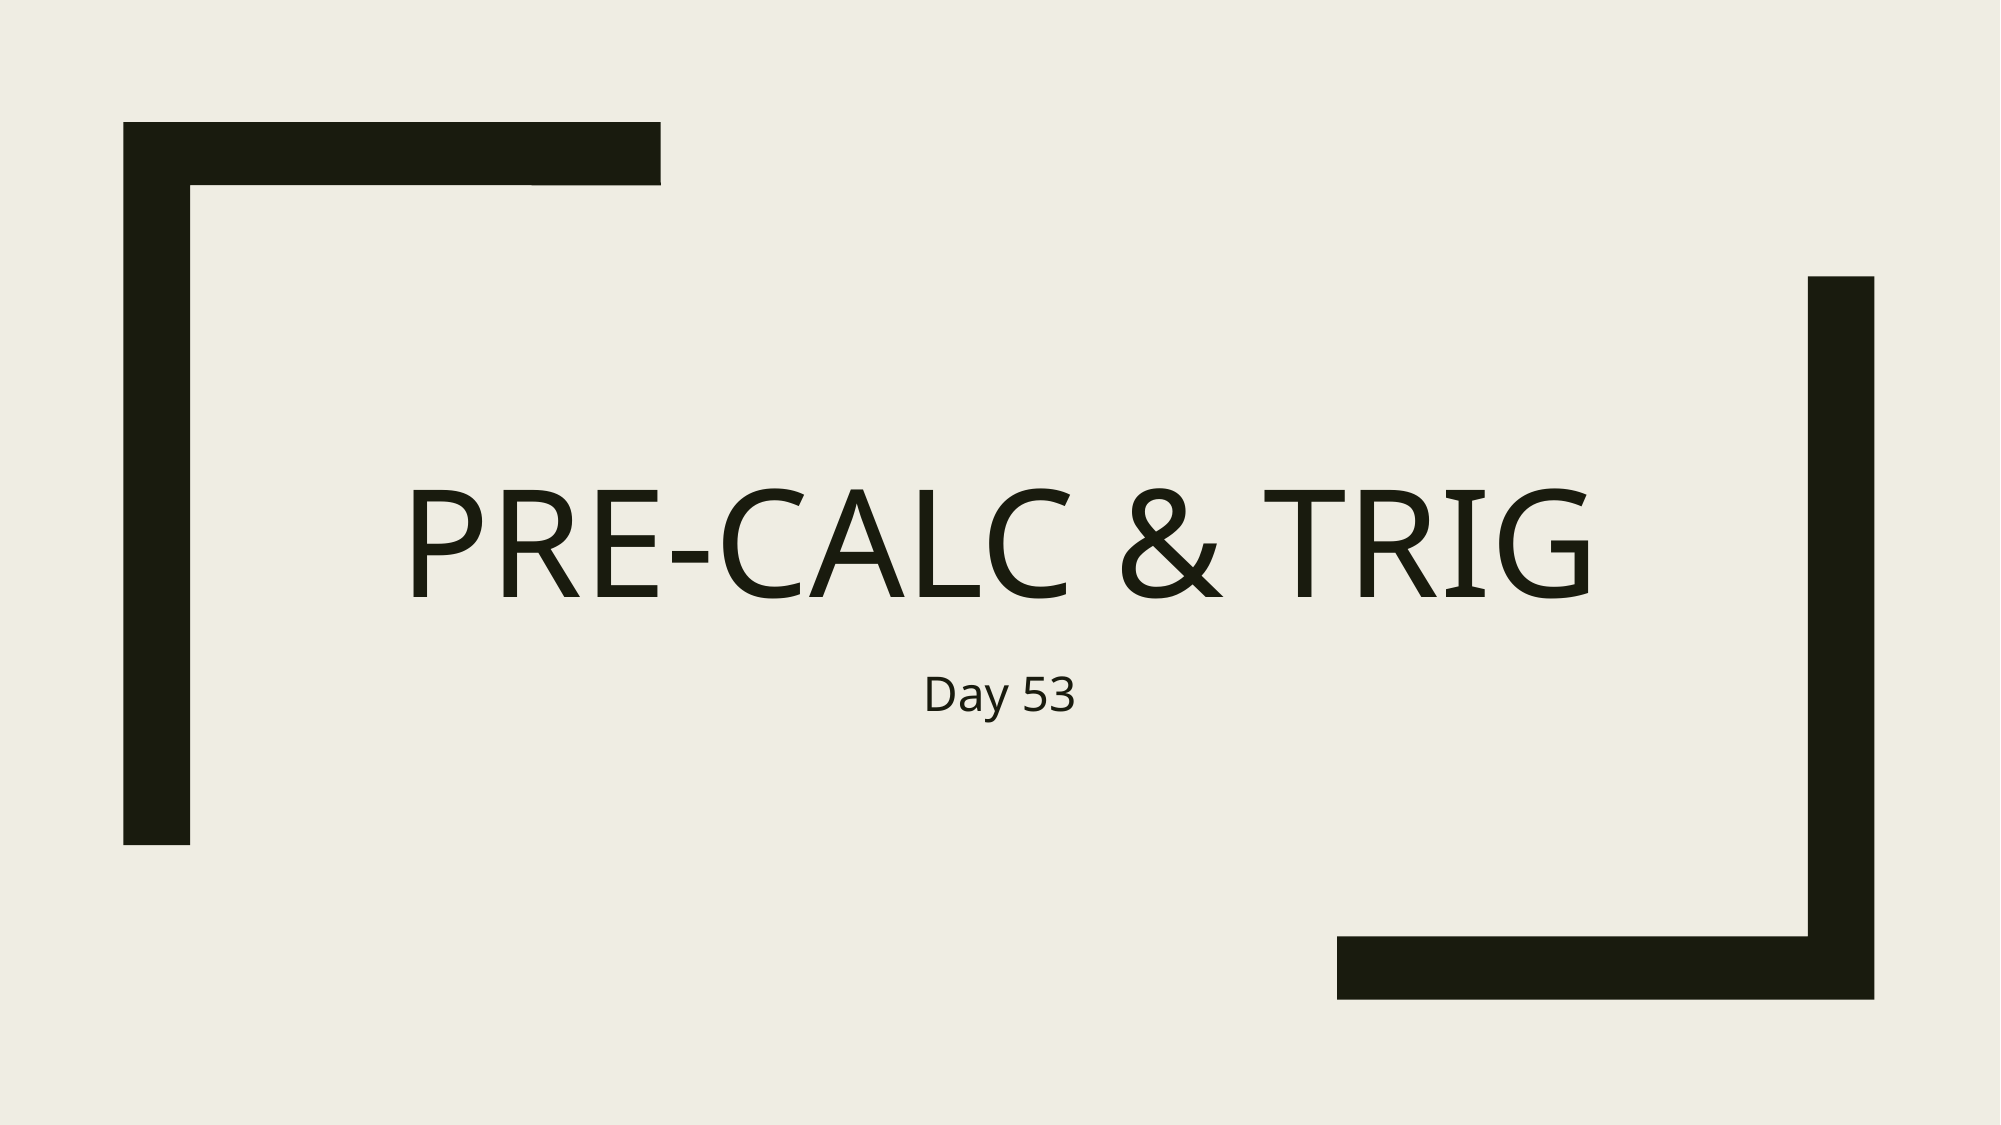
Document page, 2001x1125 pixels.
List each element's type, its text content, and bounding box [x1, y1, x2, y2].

title Pre-Calc & Trig [314, 293, 1686, 638]
subtitle Day 53 [439, 649, 1561, 828]
